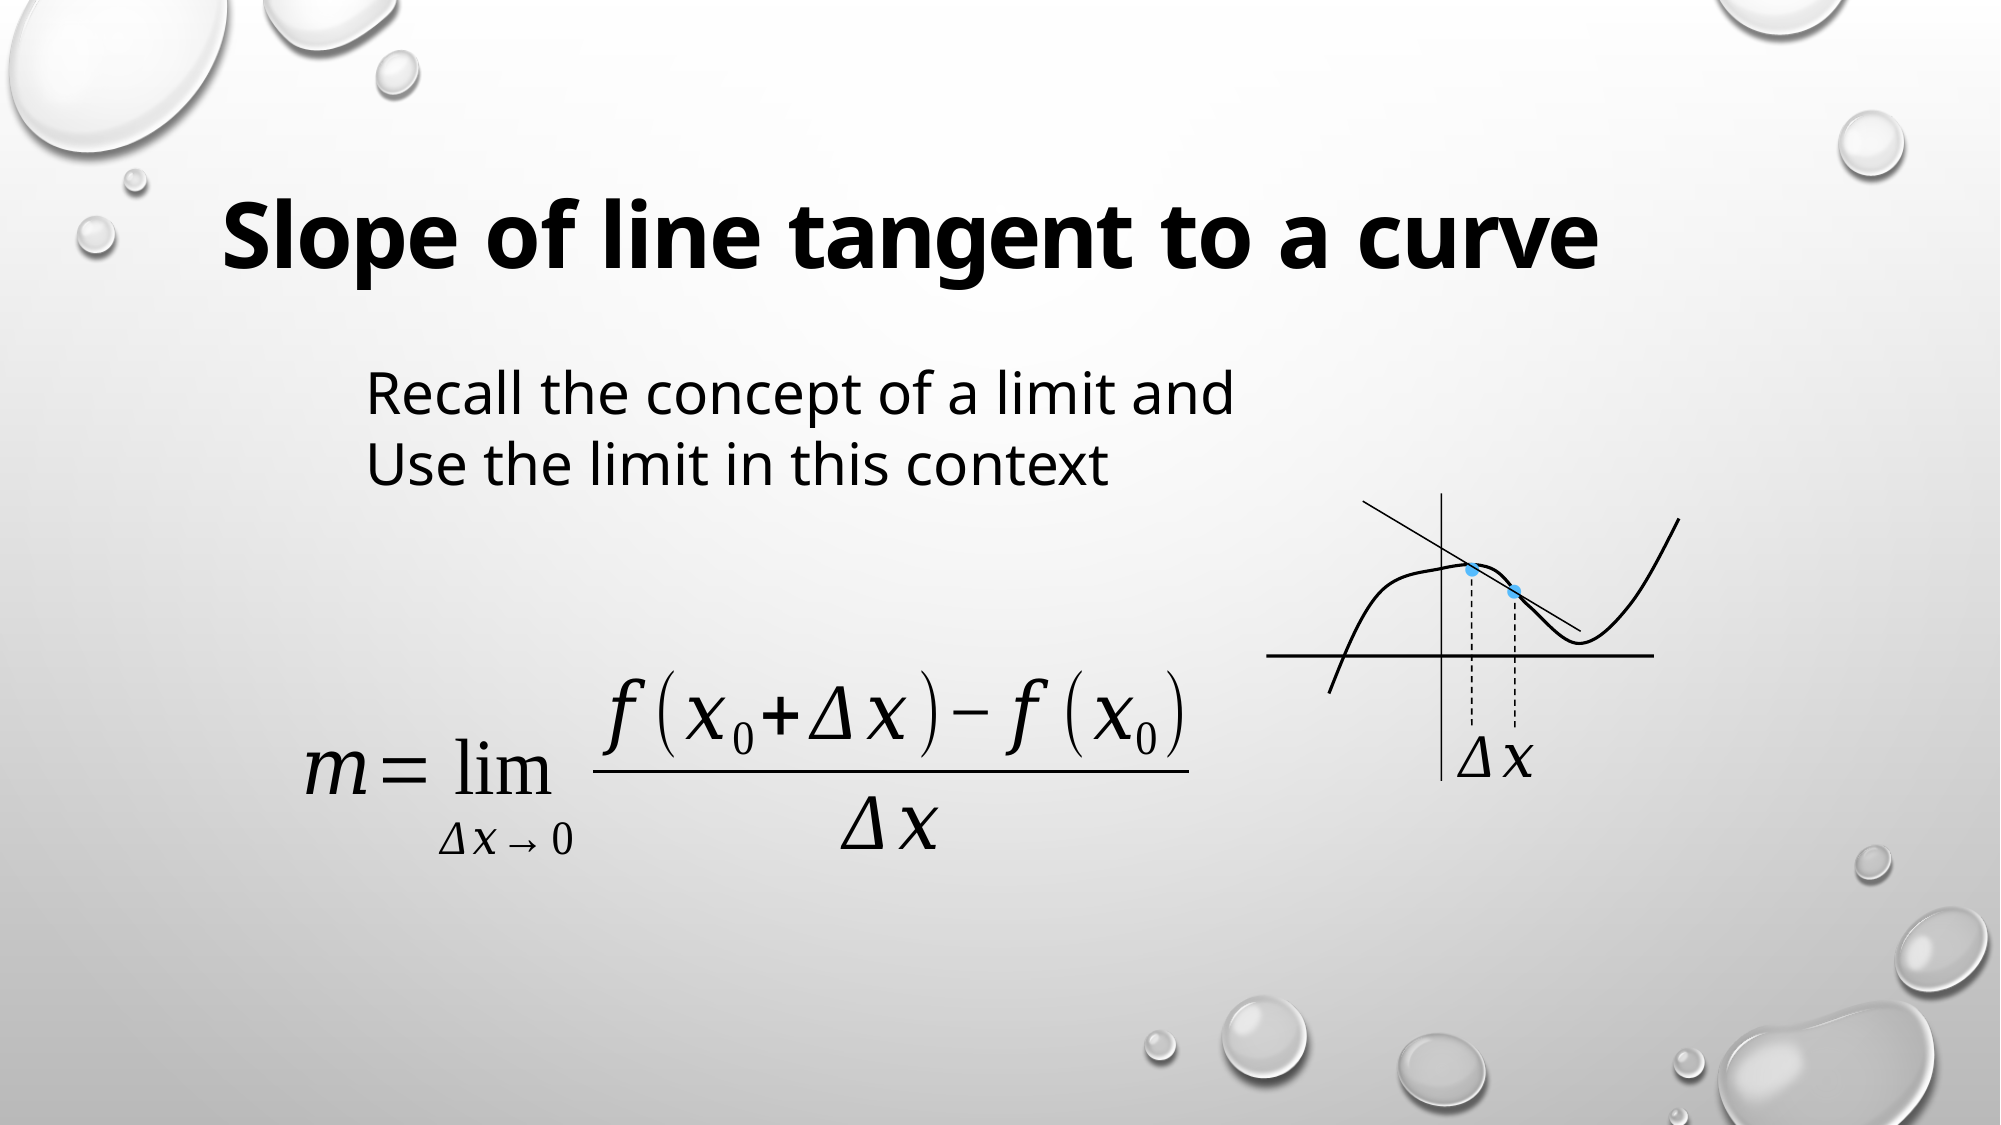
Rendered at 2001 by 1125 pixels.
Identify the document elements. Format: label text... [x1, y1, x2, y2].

text_box [1569, 518, 1679, 644]
list Recall the concept of a limit and Use the limit in this context [350, 349, 1626, 1025]
title Slope of line tangent to a curve [213, 37, 1762, 326]
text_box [1362, 500, 1581, 632]
text_box [1328, 629, 1434, 694]
picture [0, 0, 2000, 1125]
